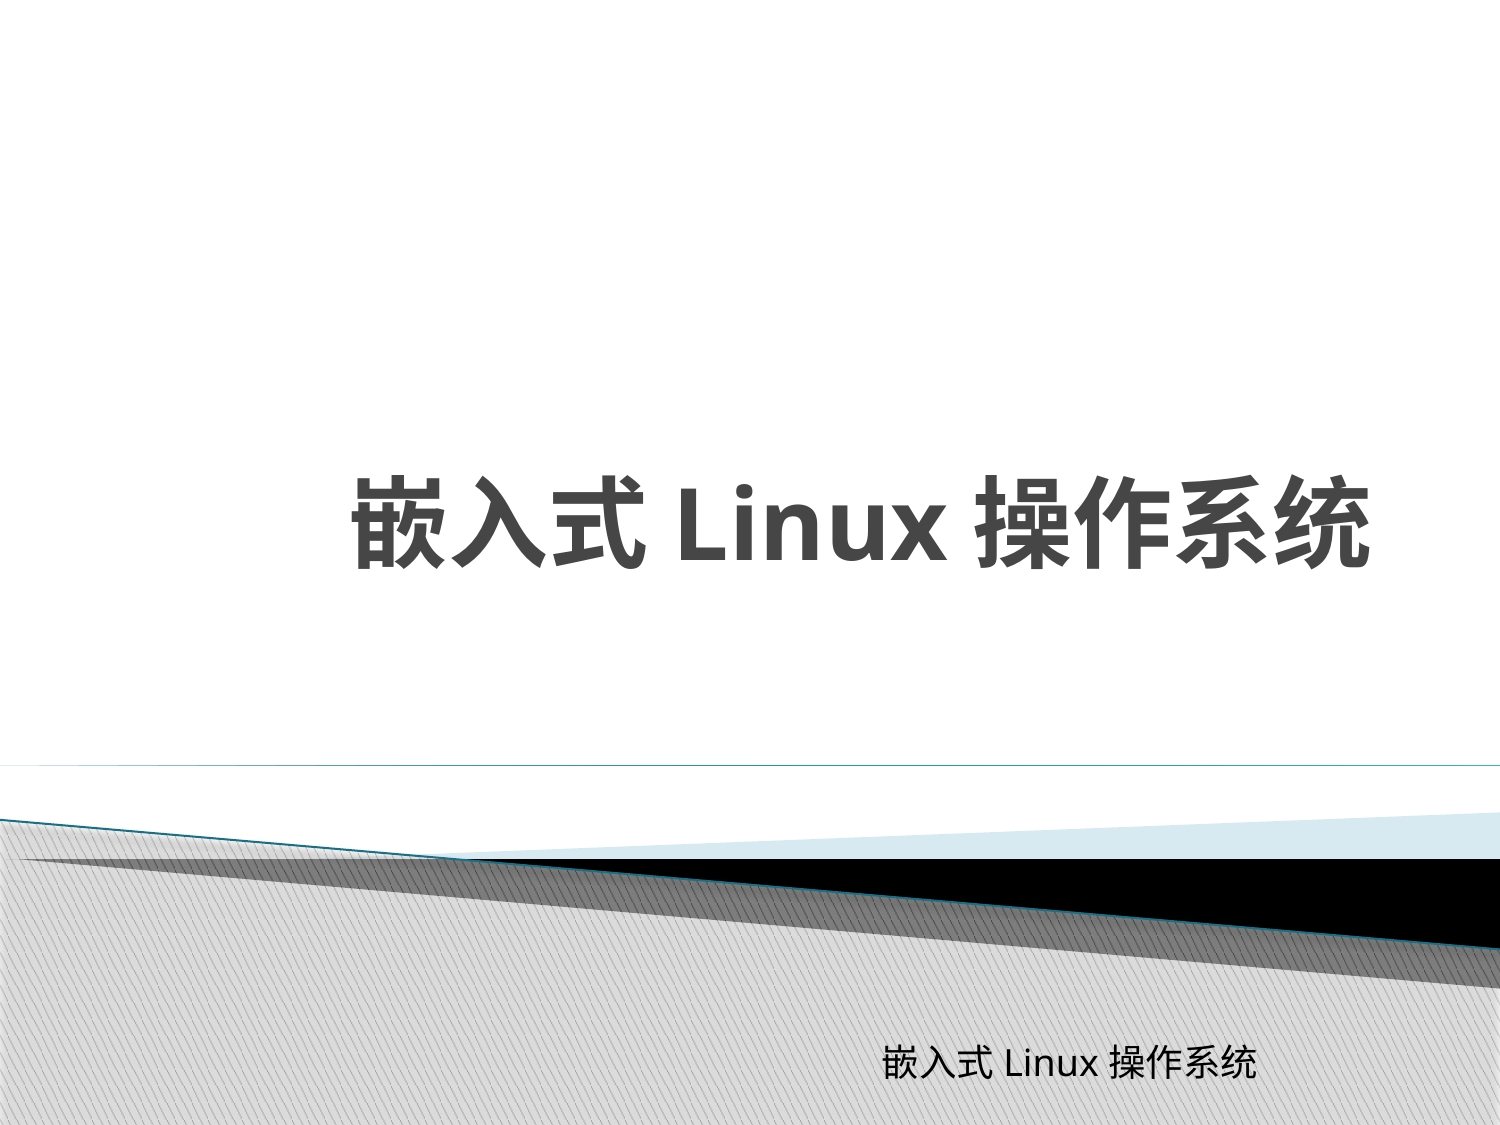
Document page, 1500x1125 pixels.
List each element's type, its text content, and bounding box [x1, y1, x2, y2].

title 嵌入式Linux操作系统 [112, 287, 1388, 588]
picture [5, 859, 1500, 989]
text_box 嵌入式Linux操作系统 [867, 1031, 1430, 1091]
